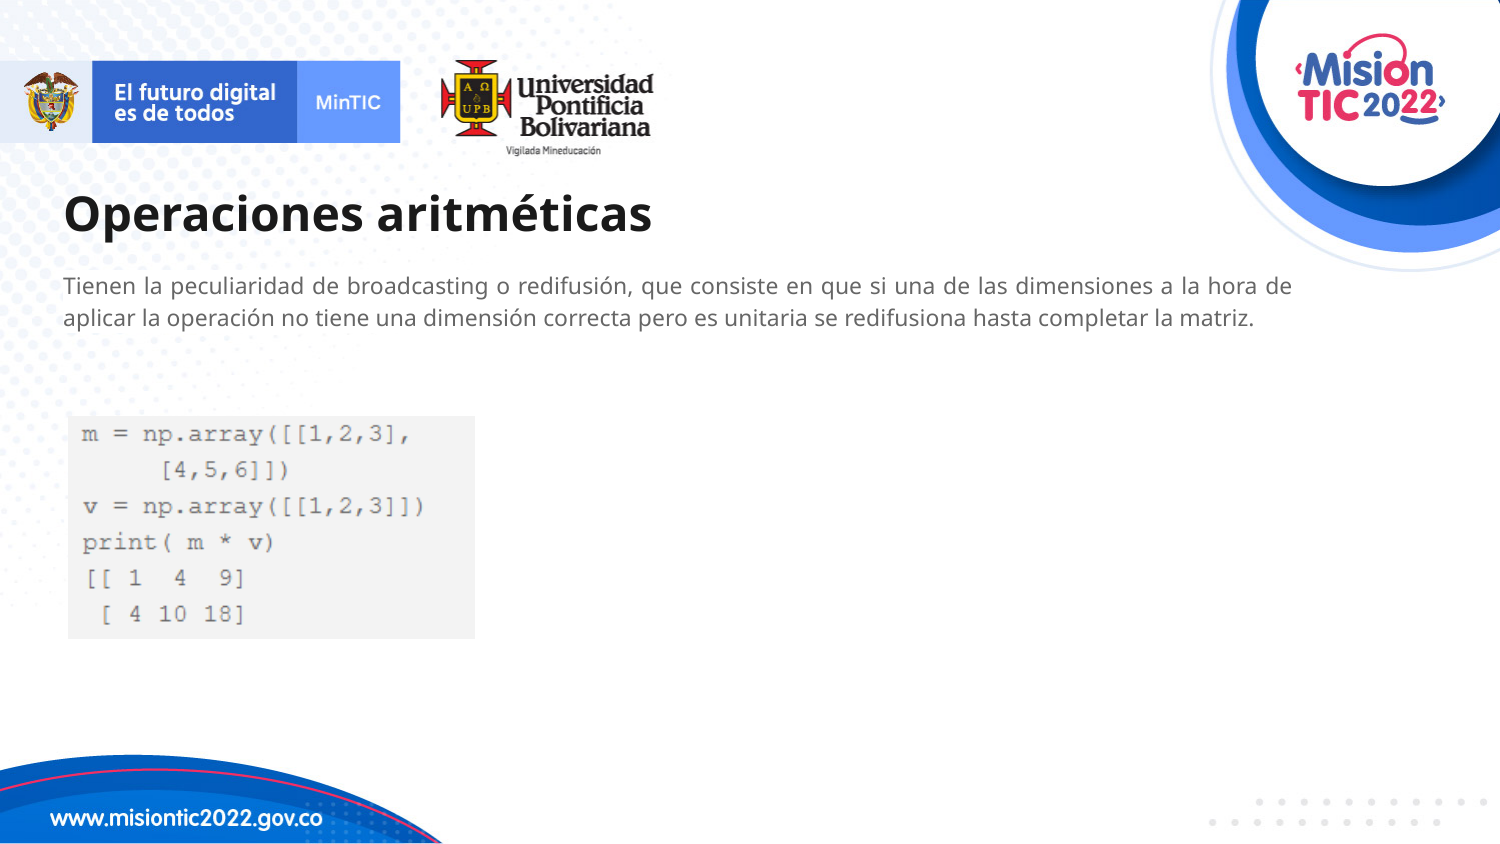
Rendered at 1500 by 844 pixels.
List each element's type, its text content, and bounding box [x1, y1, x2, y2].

picture [0, 0, 1500, 844]
text_box Operaciones aritméticas [48, 167, 1310, 252]
picture [68, 416, 475, 639]
text_box Tienen la peculiaridad de broadcasting o redifusión, que consiste en que si una de las dimensiones a la hora de aplicar la operación no tiene una dimensión correcta pero es unitaria se redifusiona hasta completar la matriz. [48, 252, 1310, 844]
